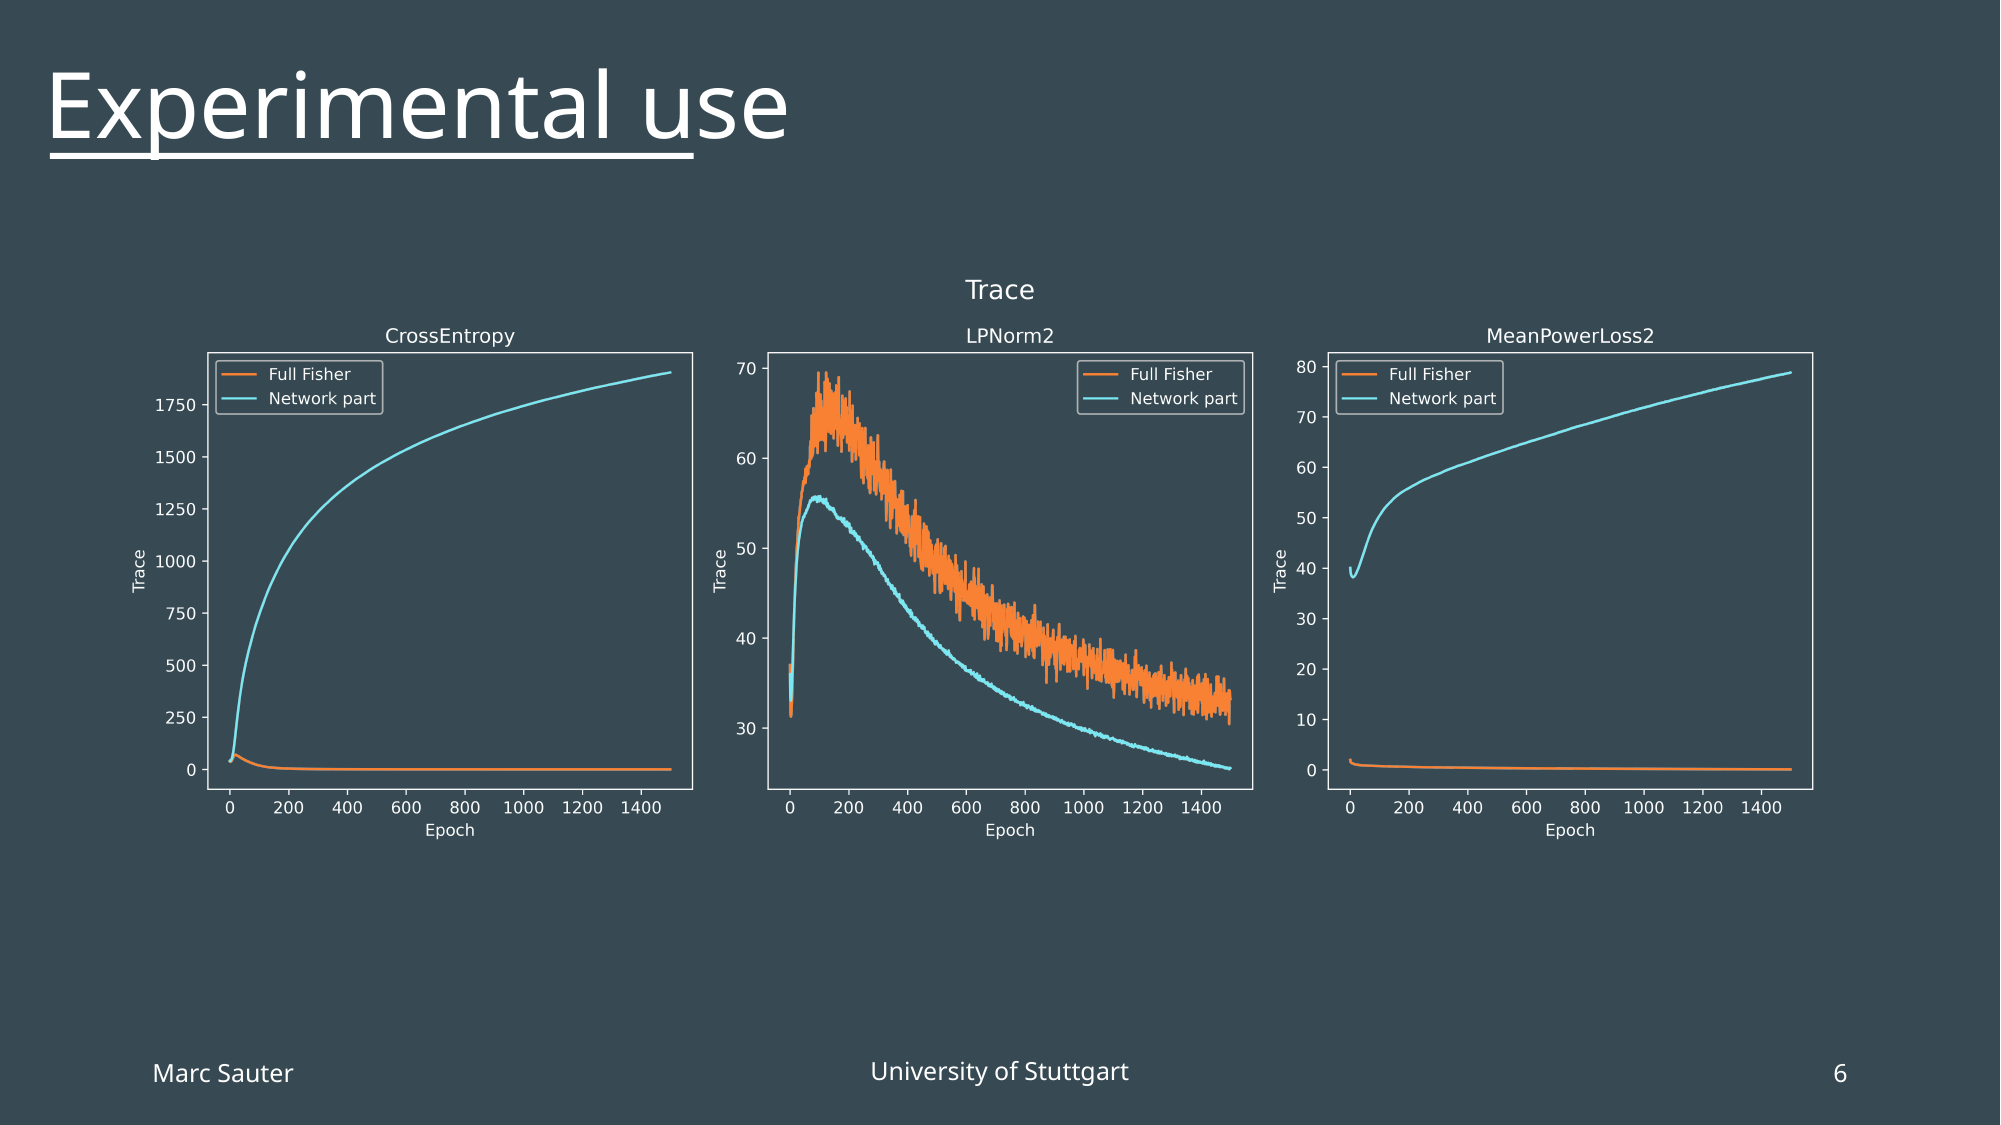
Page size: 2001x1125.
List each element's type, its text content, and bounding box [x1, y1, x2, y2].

slide_number Marc Sauter [137, 1042, 588, 1103]
footer University of Stuttgart [662, 1042, 1338, 1103]
title Experimental use [29, 0, 1755, 218]
text_box [48, 151, 695, 160]
picture [113, 266, 1887, 859]
slide_number 6 [1412, 1042, 1863, 1103]
